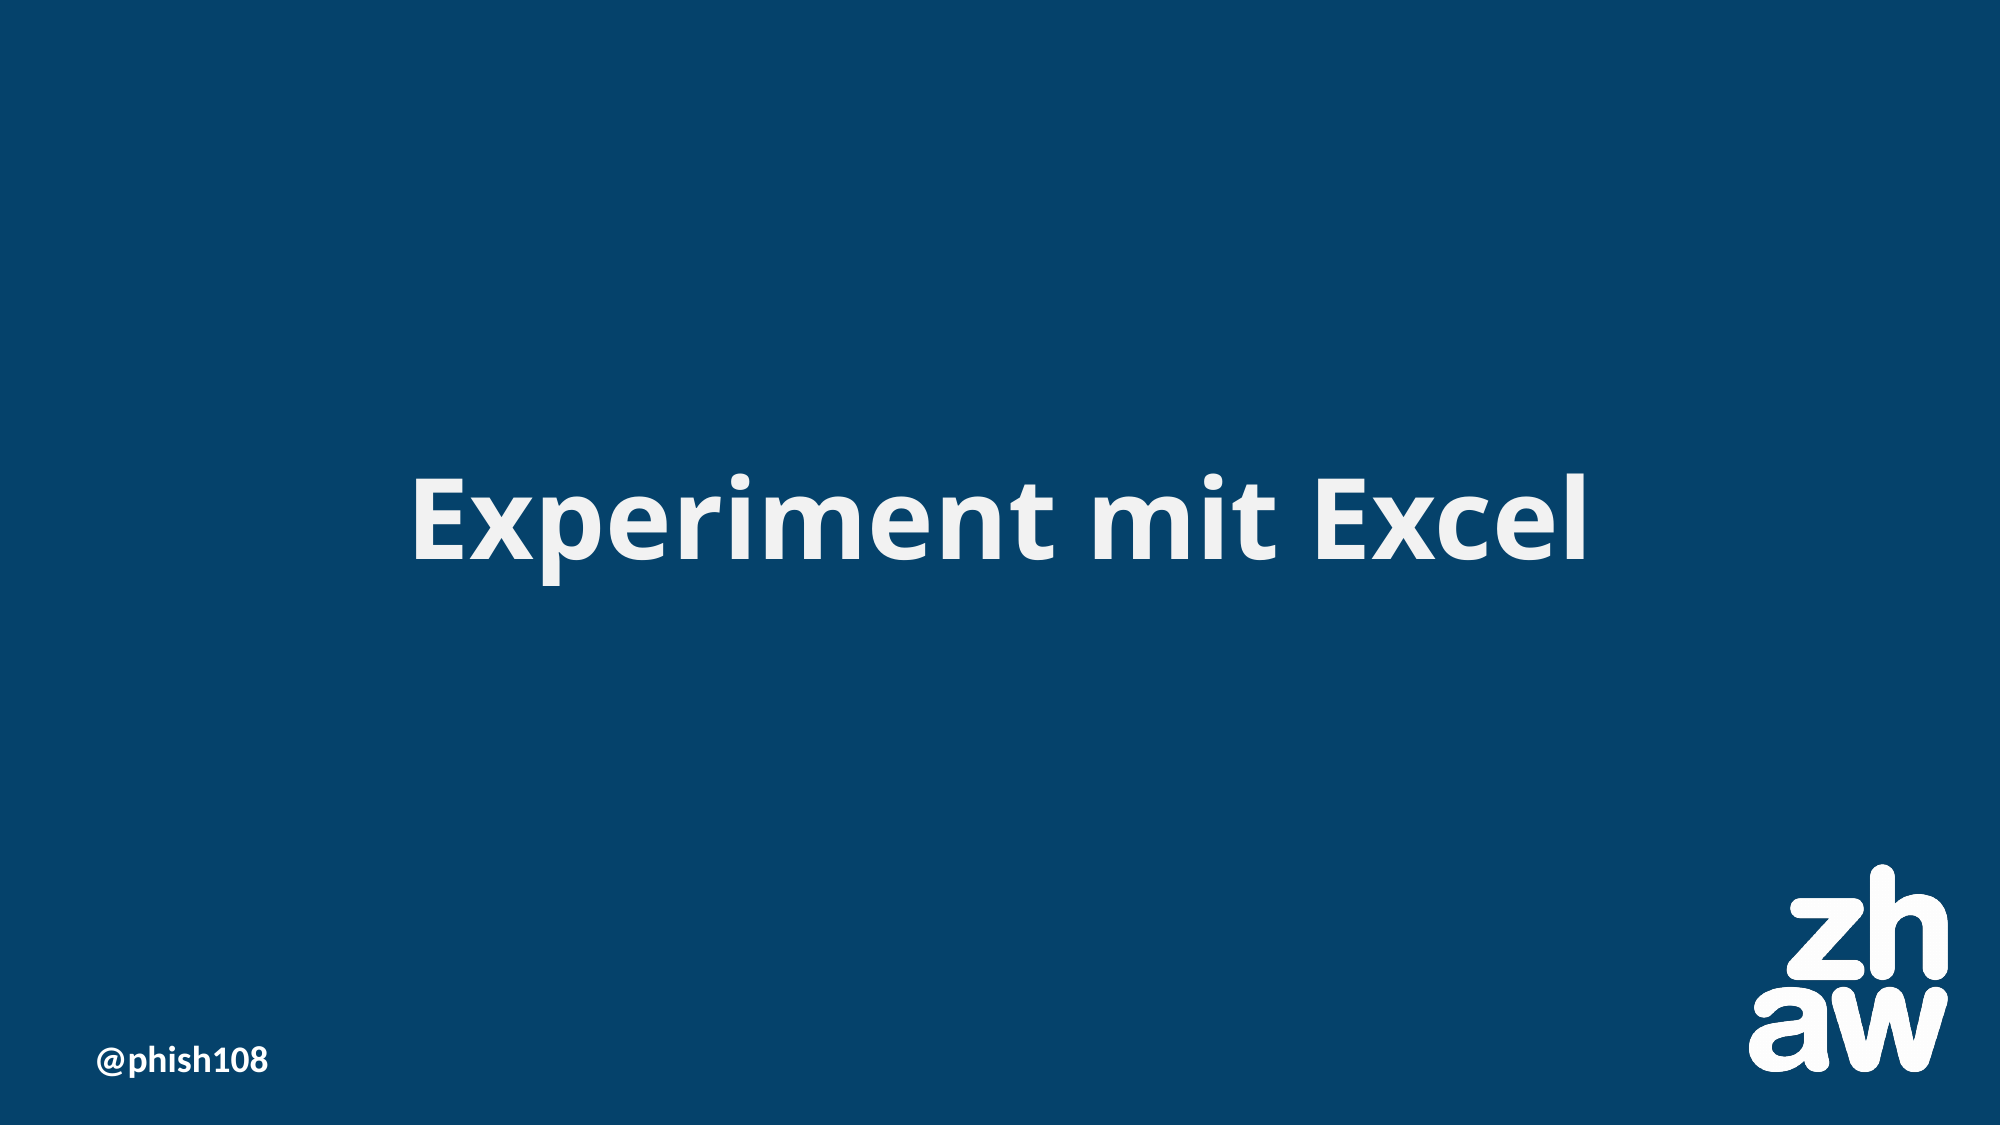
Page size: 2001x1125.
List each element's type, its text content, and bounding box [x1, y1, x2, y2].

title Experiment mit Excel [137, 59, 1863, 986]
